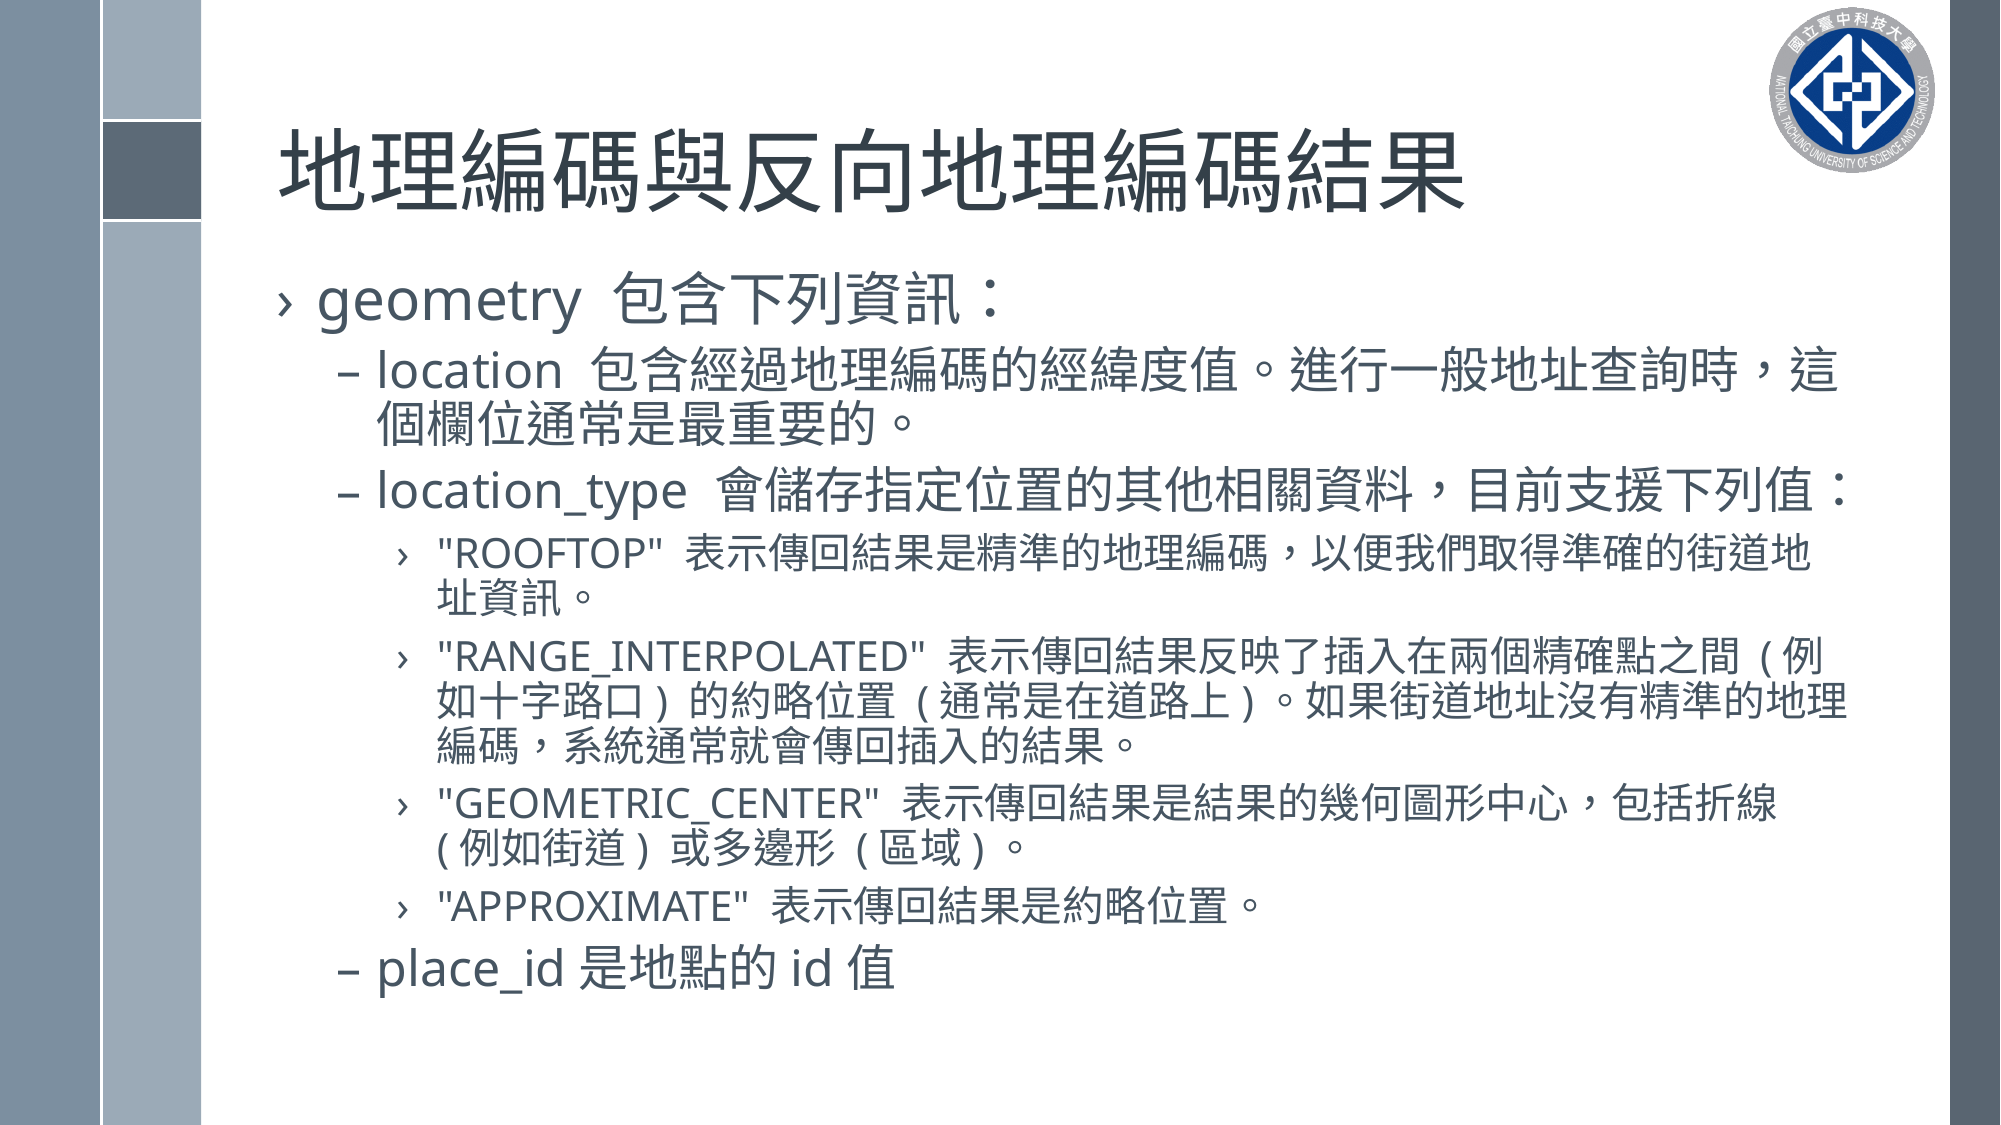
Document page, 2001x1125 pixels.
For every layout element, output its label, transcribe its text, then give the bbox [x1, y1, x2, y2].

list geometry 包含下列資訊： location 包含經過地理編碼的經緯度值。進行一般地址查詢時，這個欄位通常是最重要的。 location_type 會儲存指定位置的其他相關資料，目前支援下列值： "ROOFTOP" 表示傳回結果是精準的地理編碼，以便我們取得準確的街道地址資訊。 "RANGE_INTERPOLATED" 表示傳回結果反映了插入在兩個精確點之間 (例如十字路口) 的約略位置 (通常是在道路上)。如果街道地址沒有精準的地理編碼，系統通常就會傳回插入的結果。 "GEOMETRIC_CENTER" 表示傳回結果是結果的幾何圖形中心，包括折線 (例如街道) 或多邊形 (區域)。 "APPROXIMATE" 表示傳回結果是約略位置。 place_id是地點的id值 [261, 262, 1867, 1013]
title 地理編碼與反向地理編碼結果 [261, 29, 1867, 233]
picture [1769, 7, 1935, 173]
